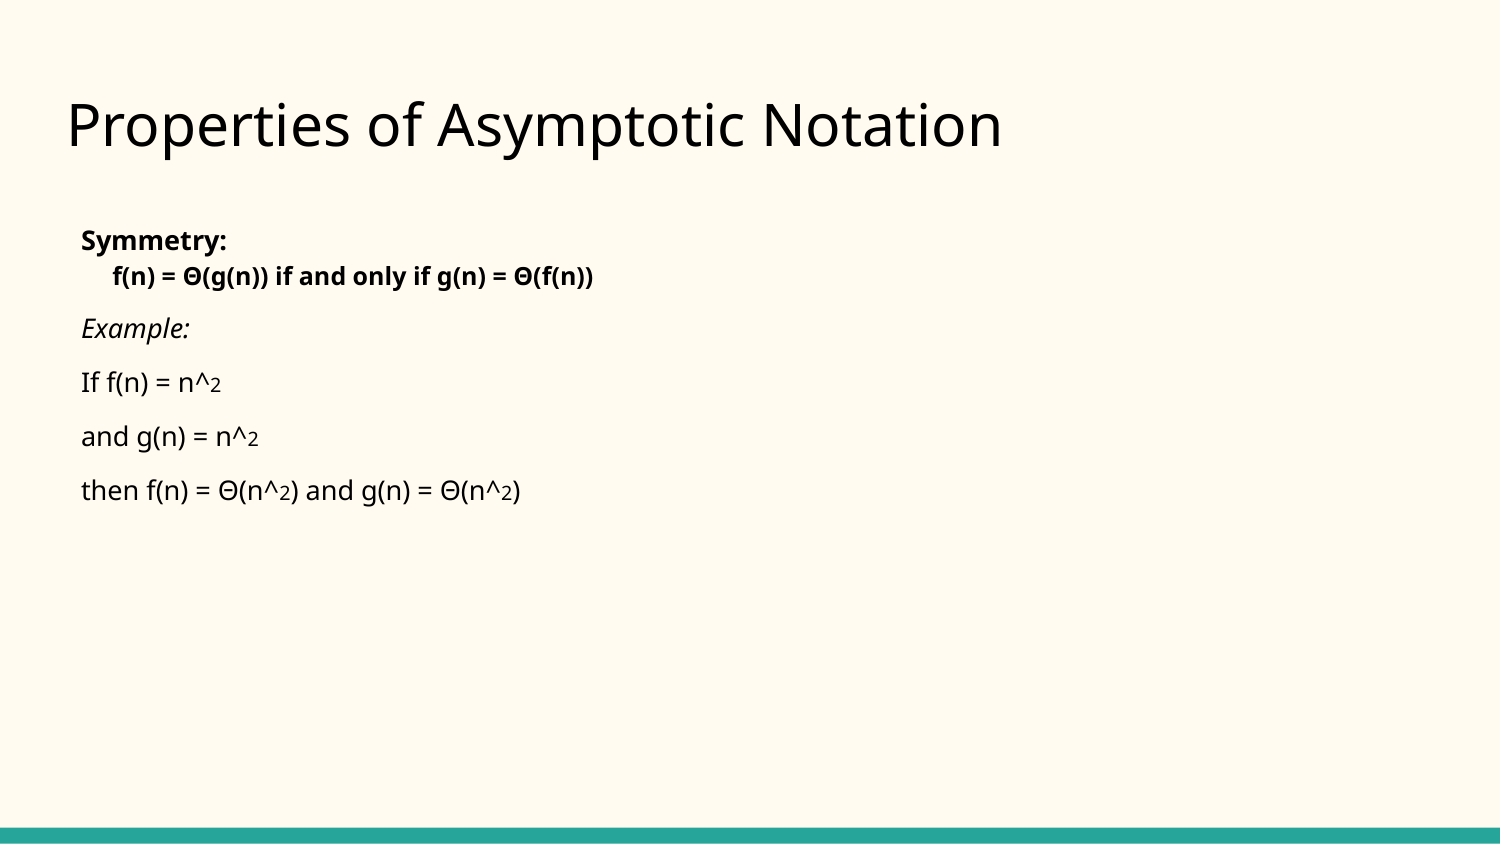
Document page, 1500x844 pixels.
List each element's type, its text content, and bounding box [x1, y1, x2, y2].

title Properties of Asymptotic Notation [51, 72, 1449, 174]
list Symmetry: f(n) = Θ(g(n)) if and only if g(n) = Θ(f(n)) Example: If f(n) = n^2 and g(n) = n^2 then f(n) = Θ(n^2) and g(n) = Θ(n^2) [66, 192, 1464, 750]
